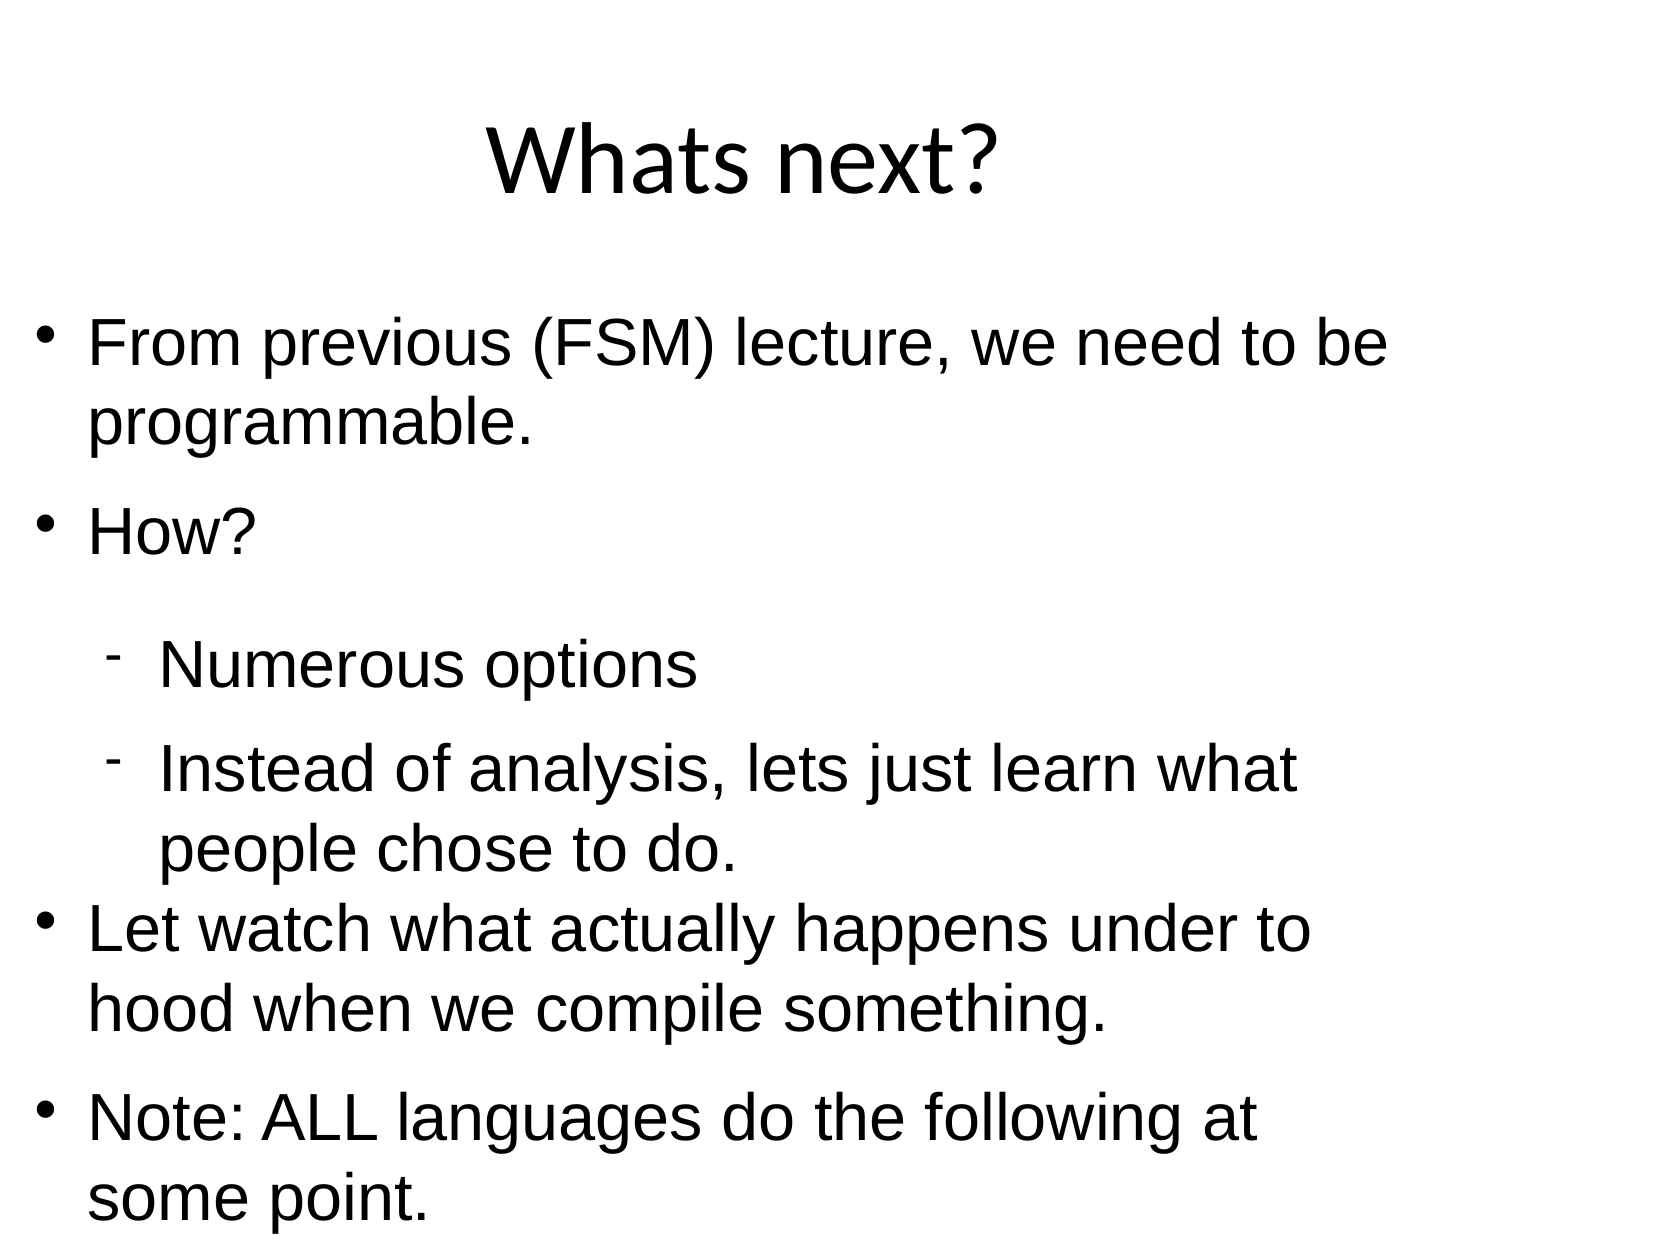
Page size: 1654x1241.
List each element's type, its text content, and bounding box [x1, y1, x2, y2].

text_box From previous (FSM) lecture, we need to be programmable. How? Numerous options Instead of analysis, lets just learn what people chose to do. Let watch what actually happens under to hood when we compile something. Note: ALL languages do the following at some point. [0, 290, 1456, 1010]
text_box Whats next? [0, 49, 1489, 257]
